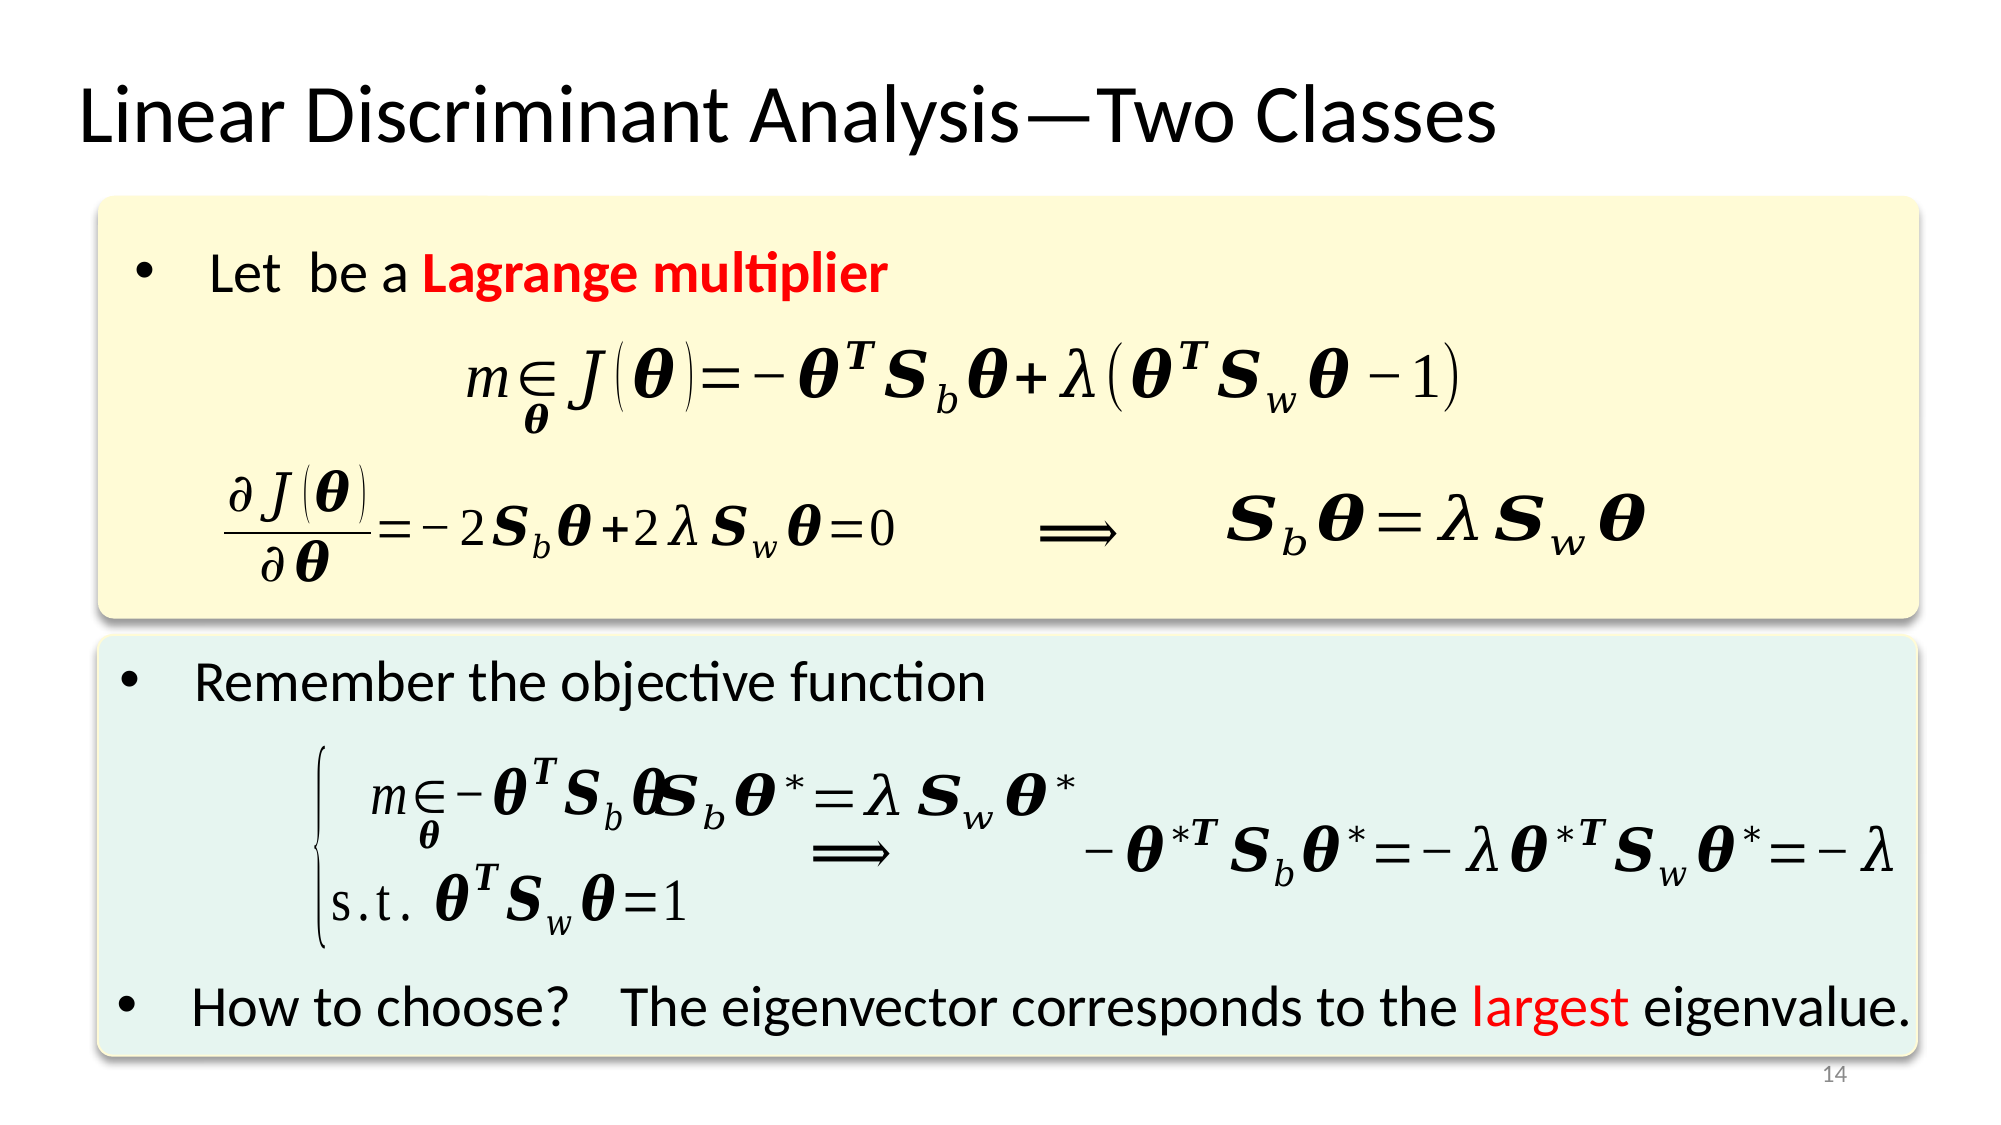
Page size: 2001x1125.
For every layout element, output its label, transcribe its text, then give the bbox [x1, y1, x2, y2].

slide_number 14 [1412, 1046, 1863, 1103]
text_box How to choose? [101, 960, 605, 1046]
text_box Linear Discriminant Analysis—Two Classes [63, 52, 1514, 167]
text_box Remember the objective function [104, 635, 1003, 721]
text_box The eigenvector corresponds to the largest eigenvalue. [605, 960, 1928, 1046]
text_box [97, 195, 1920, 619]
text_box [96, 633, 1918, 1057]
